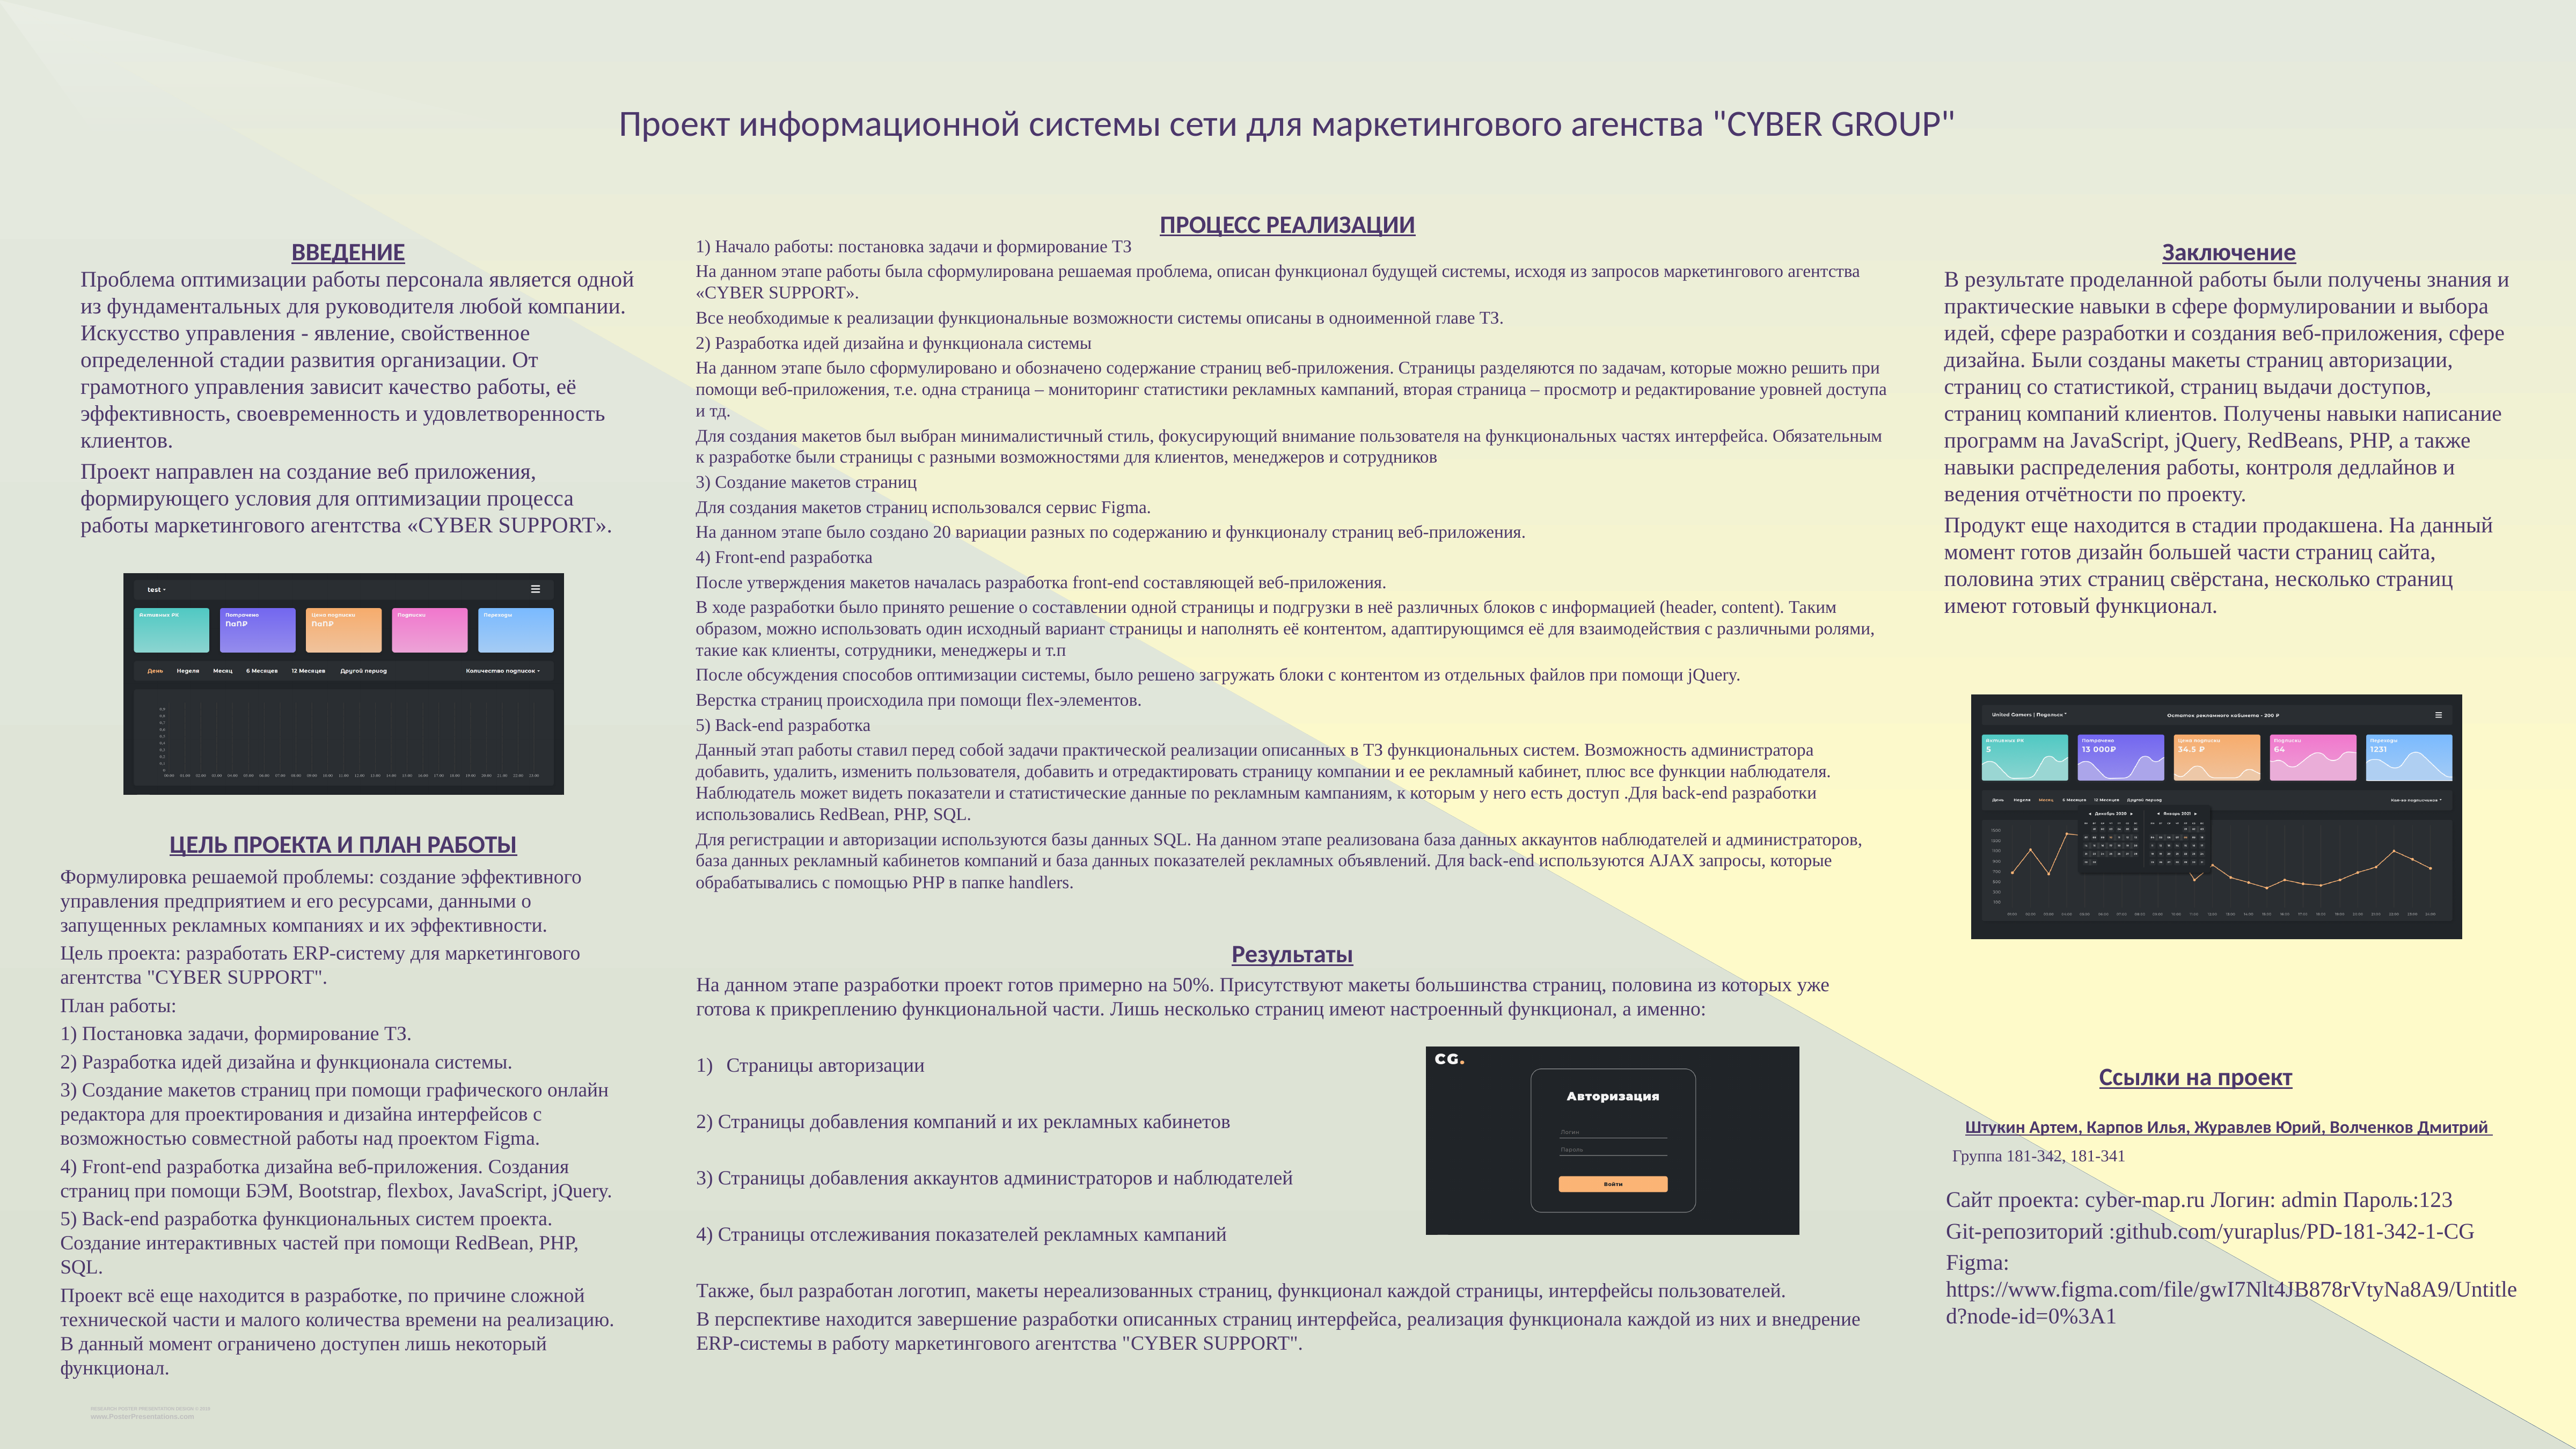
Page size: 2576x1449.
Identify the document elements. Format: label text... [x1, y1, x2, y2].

list Группа 181-342, 181-341 [1941, 1133, 2526, 1201]
list 1) Начало работы: постановка задачи и формирование ТЗ На данном этапе работы была сформулирована решаемая проблема, описан функционал будущей системы, исходя из запросов маркетингового агентства «СYBER SUPPORT». Все необходимые к реализации функциональные возможности системы описаны в одноименной главе ТЗ. 2) Разработка идей дизайна и функционала системы На данном этапе было сформулировано и обозначено содержание страниц веб-приложения. Страницы разделяются по задачам, которые можно решить при помощи веб-приложения, т.е. одна страница – мониторинг статистики рекламных кампаний, вторая страница – просмотр и редактирование уровней доступа и тд. Для создания макетов был выбран минималистичный стиль, фокусирующий внимание пользователя на функциональных частях интерфейса. Обязательным к разработке были страницы с разными возможностями для клиентов, менеджеров и сотрудников 3) Создание макетов страниц Для создания макетов страниц использовался сервис Figma. На данном этапе было создано 20 вариации разных по содержанию и функционалу страниц веб-приложения. 4) Front-end разработка После утверждения макетов началась разработка front-end составляющей веб-приложения. В ходе разработки было принято решение о составлении одной страницы и подгрузки в неё различных блоков с информацией (header, content). Таким образом, можно использовать один исходный вариант страницы и наполнять её контентом, адаптирующимся её для взаимодействия с различными ролями, такие как клиенты, сотрудники, менеджеры и т.п После обсуждения способов оптимизации системы, было решено загружать блоки с контентом из отдельных файлов при помощи jQuery. Верстка страниц происходила при помощи flex-элементов. 5) Back-end разработка Данный этап работы ставил перед собой задачи практической реализации описанных в ТЗ функциональных систем. Возможность администратора добавить, удалить, изменить пользователя, добавить и отредактировать страницу компании и ее рекламный кабинет, плюс все функции наблюдателя. Наблюдатель может видеть показатели и статистические данные по рекламным кампаниям, к которым у него есть доступ .Для back-end разработки использовались RedBean, PHP, SQL. Для регистрации и авторизации используются базы данных SQL. На данном этапе реализована база данных аккаунтов наблюдателей и администраторов, база данных рекламный кабинетов компаний и база данных показателей рекламных объявлений. Для back-end используются AJAX запросы, которые обрабатывались с помощью PHP в папке handlers. [684, 223, 1900, 933]
list ПРОЦЕСС РЕАЛИЗАЦИИ [679, 203, 1896, 243]
picture [1971, 694, 2462, 939]
list Результаты [684, 933, 1901, 973]
list Проект информационной системы сети для маркетингового агенства "CYBER GROUP" [343, 94, 2233, 148]
list В результате проделанной работы были получены знания и практические навыки в сфере формулировании и выбора идей, сфере разработки и создания веб-приложения, сфере дизайна. Были созданы макеты страниц авторизации, страниц со статистикой, страниц выдачи доступов, страниц компаний клиентов. Получены навыки написание программ на JavaScript, jQuery, RedBeans, PHP, а также навыки распределения работы, контроля дедлайнов и ведения отчётности по проекту. Продукт еще находится в стадии продакшена. На данный момент готов дизайн большей части страниц сайта, половина этих страниц свёрстана, несколько страниц имеют готовый функционал. [1933, 253, 2523, 691]
list Ссылки на проект [1901, 1056, 2491, 1096]
list На данном этапе разработки проект готов примерно на 50%. Присутствуют макеты большинства страниц, половина из которых уже готова к прикреплению функциональной части. Лишь несколько страниц имеют настроенный функционал, а именно: Страницы авторизации 2) Страницы добавления компаний и их рекламных кабинетов 3) Страницы добавления аккаунтов администраторов и наблюдателей 4) Страницы отслеживания показателей рекламных кампаний Также, был разработан логотип, макеты нереализованных страниц, функционал каждой страницы, интерфейсы пользователей. В перспективе находится завершение разработки описанных страниц интерфейса, реализация функционала каждой из них и внедрение ERP-системы в работу маркетингового агентства "CYBER SUPPORT". [684, 973, 1901, 1379]
picture [123, 573, 564, 795]
list Формулировка решаемой проблемы: создание эффективного управления предприятием и его ресурсами, данными о запущенных рекламных компаниях и их эффективности. Цель проекта: разработать ERP-систему для маркетингового агентства "CYBER SUPPORT". План работы: 1) Постановка задачи, формирование ТЗ. 2) Разработка идей дизайна и функционала системы. 3) Создание макетов страниц при помощи графического онлайн редактора для проектирования и дизайна интерфейсов с возможностью совместной работы над проектом Figma. 4) Front-end разработка дизайна веб-приложения. Создания страниц при помощи БЭМ, Bootstrap, flexbox, JavaScript, jQuery. 5) Back-end разработка функциональных систем проекта. Создание интерактивных частей при помощи RedBean, PHP, SQL. Проект всё еще находится в разработке, по причине сложной технической части и малого количества времени на реализацию. В данный момент ограничено доступен лишь некоторый функционал. [48, 863, 639, 1398]
picture [1426, 1046, 1799, 1235]
list Заключение [1934, 231, 2524, 270]
list ВВЕДЕНИЕ [53, 231, 643, 270]
list Штукин Артем, Карпов Илья, Журавлев Юрий, Волченков Дмитрий [1934, 1106, 2524, 1146]
list Проблема оптимизации работы персонала является одной из фундаментальных для руководителя любой компании. Искусство управления - явление, свойственное определенной стадии развития организации. От грамотного управления зависит качество работы, её эффективность, своевременность и удовлетворенность клиентов. Проект направлен на создание веб приложения, формирующего условия для оптимизации процесса работы маркетингового агентства «CYBER SUPPORT». [69, 253, 660, 553]
list Сайт проекта: cyber-map.ru Логин: admin Пароль:123 Git-репозиторий :github.com/yuraplus/PD-181-342-1-CG Figma: https://www.figma.com/file/gwI7Nlt4JB878rVtyNa8A9/Untitled?node-id=0%3A1 [1934, 1173, 2535, 1352]
list ЦЕЛЬ ПРОЕКТА И ПЛАН РАБОТЫ [48, 823, 639, 863]
